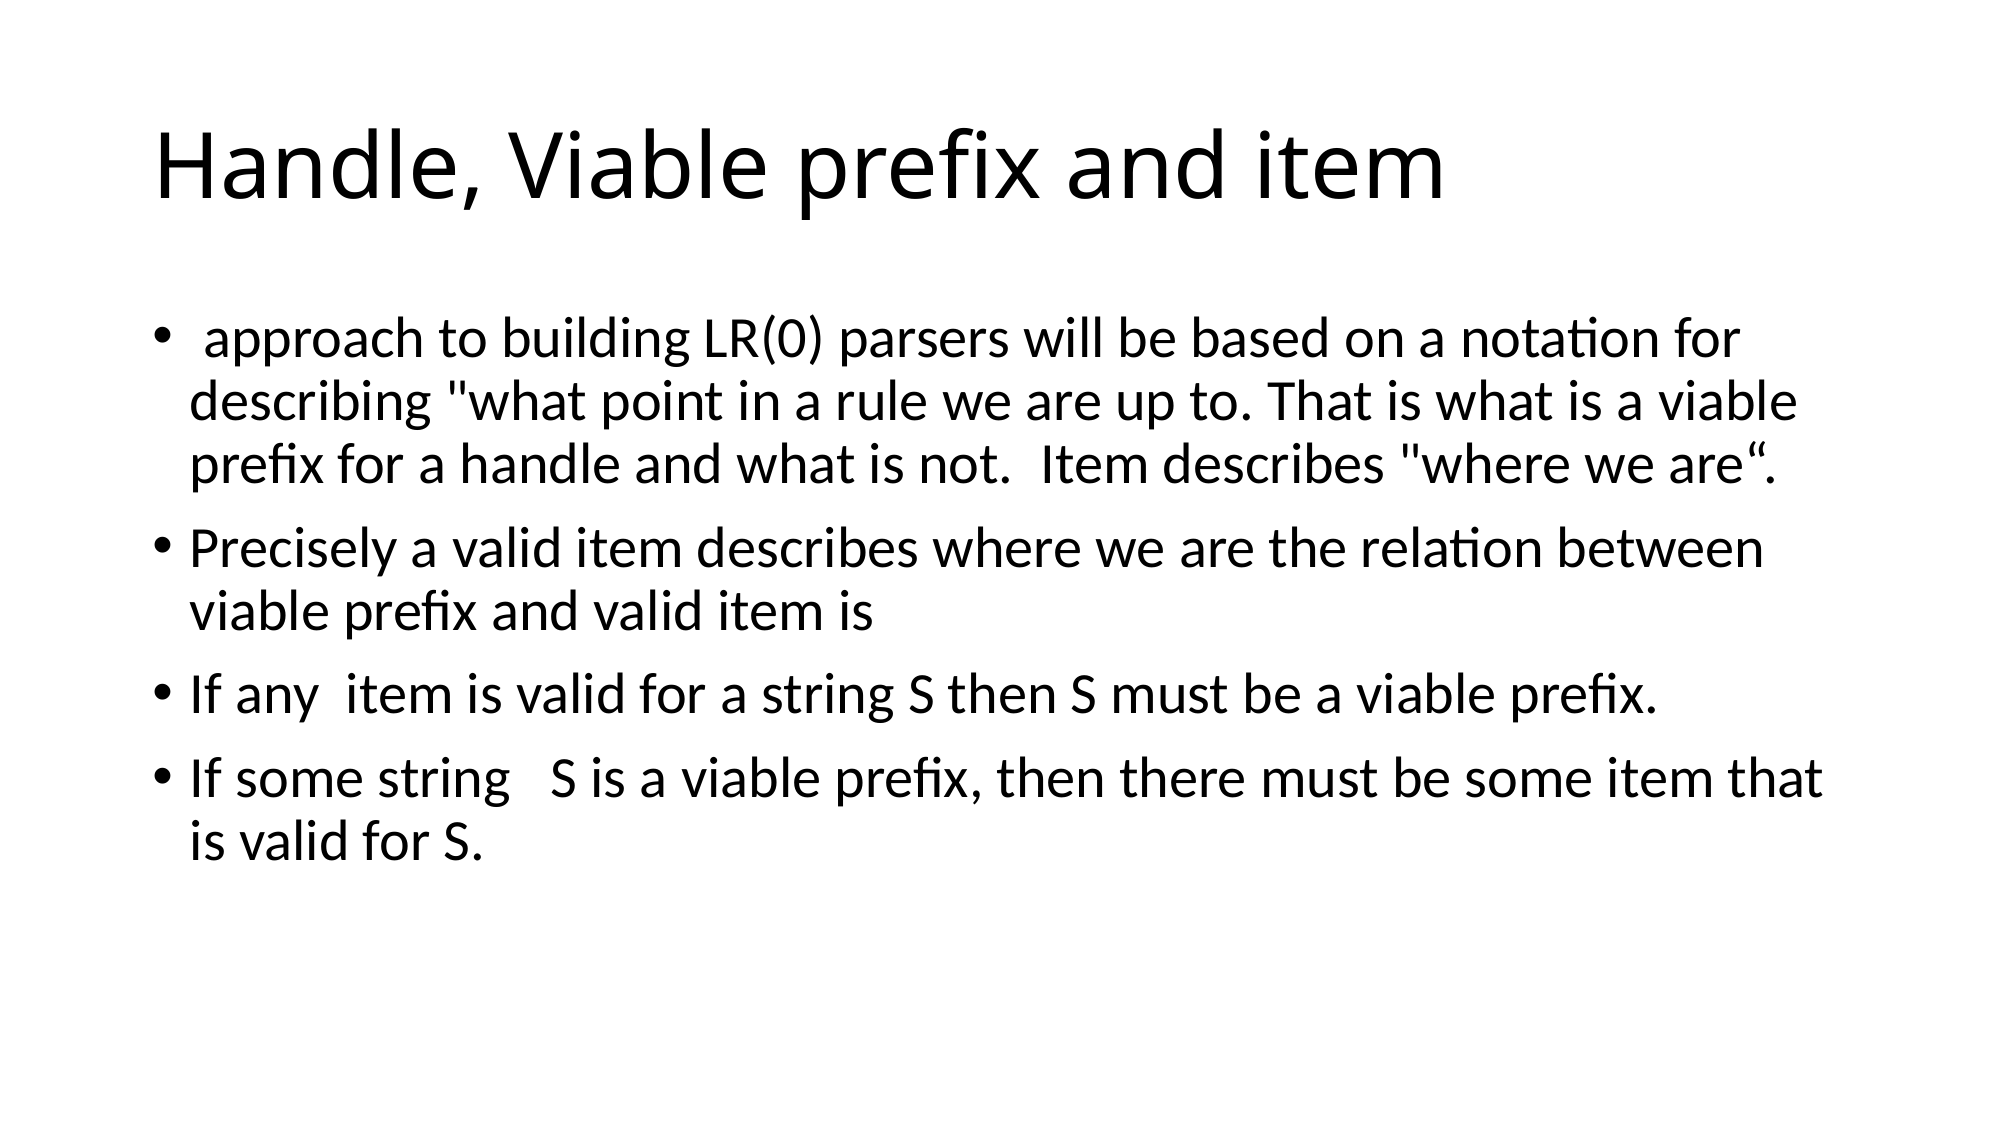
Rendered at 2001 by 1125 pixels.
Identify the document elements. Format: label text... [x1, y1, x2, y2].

title Handle, Viable prefix and item [137, 59, 1863, 278]
list approach to building LR(0) parsers will be based on a notation for describing "what point in a rule we are up to. That is what is a viable prefix for a handle and what is not. Item describes "where we are“. Precisely a valid item describes where we are the relation between viable prefix and valid item is If any item is valid for a string S then S must be a viable prefix. If some string S is a viable prefix, then there must be some item that is valid for S. [137, 299, 1863, 1014]
